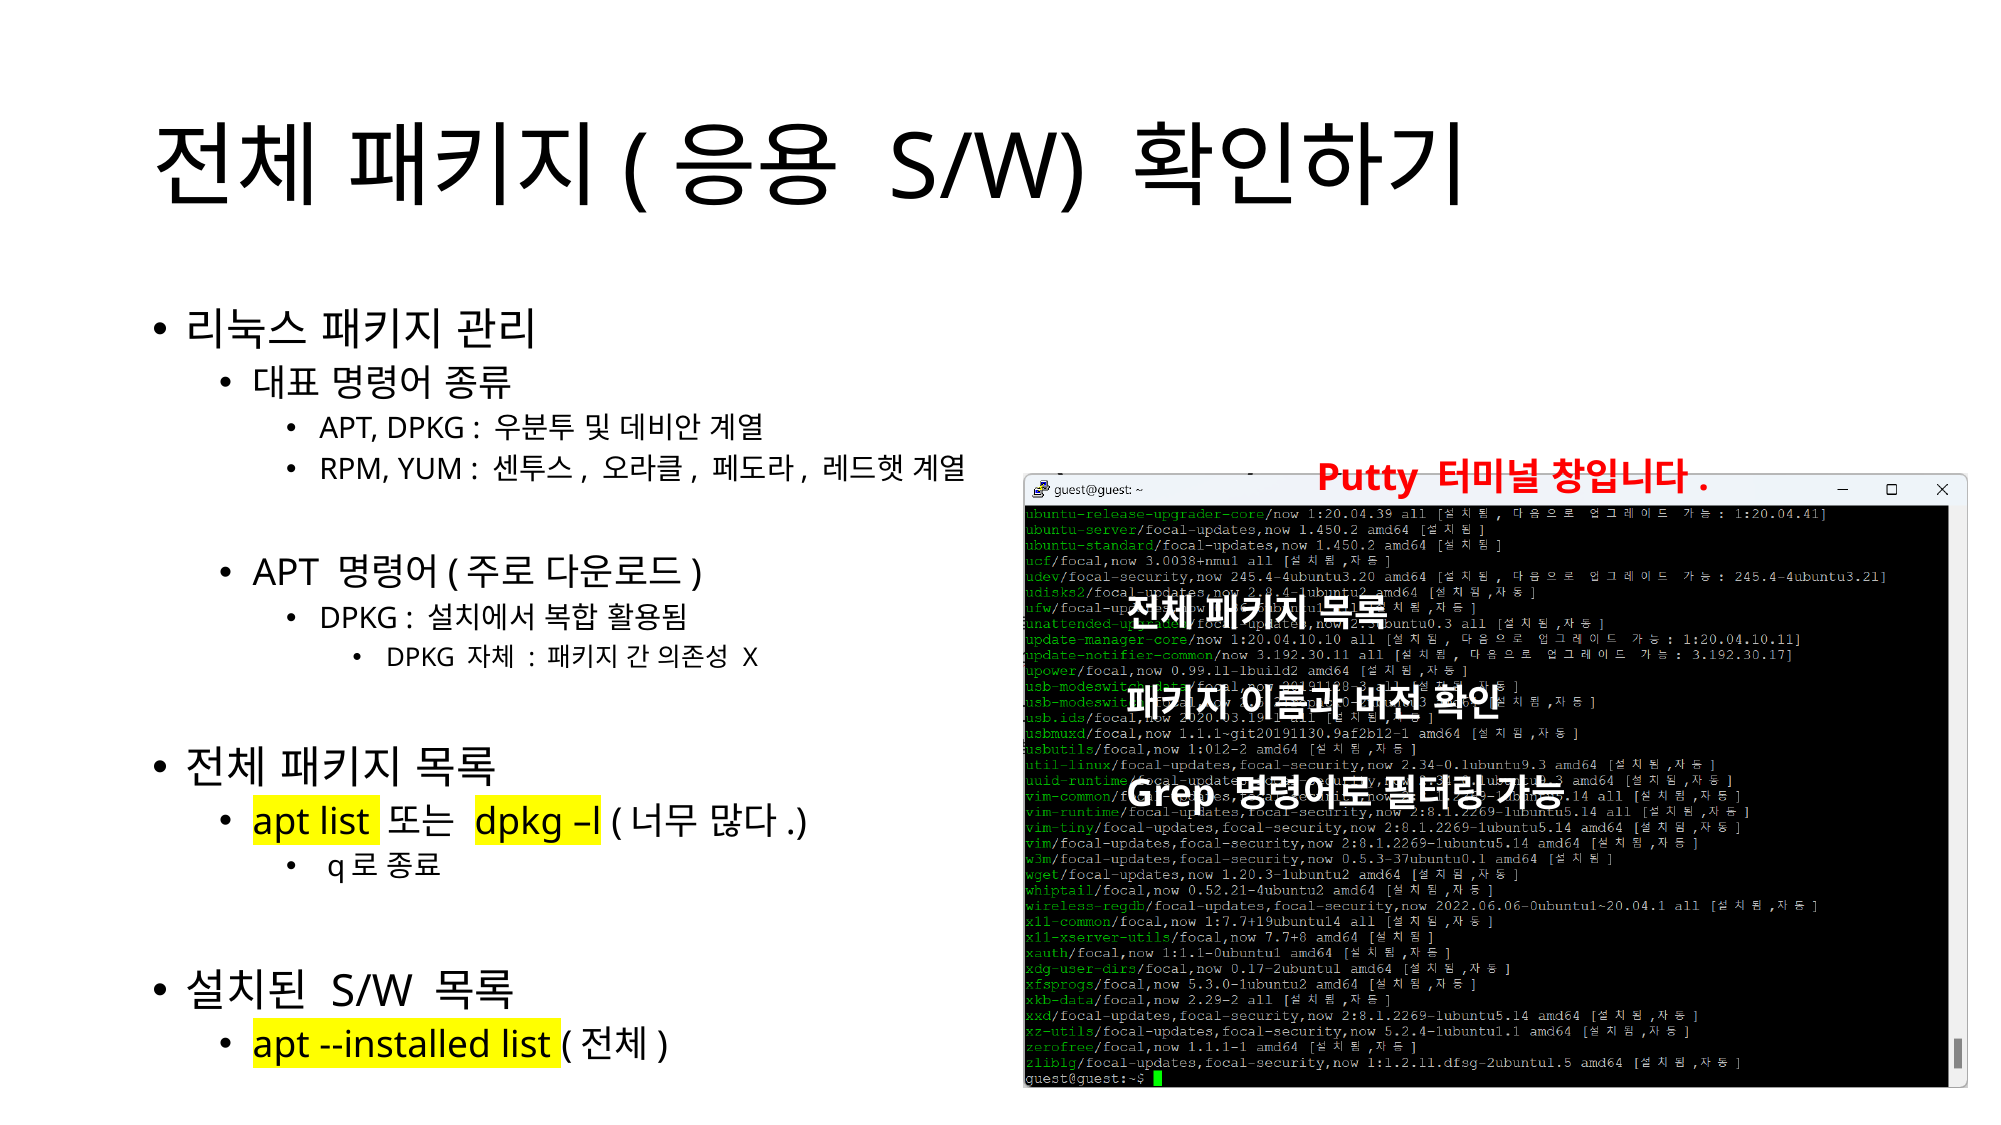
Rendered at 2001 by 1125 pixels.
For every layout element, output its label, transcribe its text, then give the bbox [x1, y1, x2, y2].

title 전체 패키지(응용 S/W) 확인하기 [137, 59, 1863, 278]
text_box Putty 터미널 창입니다. [1301, 445, 1739, 473]
picture [1023, 473, 1968, 1088]
list 리눅스 패키지 관리 대표 명령어 종류 APT, DPKG : 우분투 및 데비안 계열 RPM, YUM : 센투스, 오라클, 페도라, 레드햇 계열 APT 명령어(주로 다운로드) DPKG : 설치에서 복합 활용됨 DPKG 자체 : 패키지 간 의존성 X 전체 패키지 목록 apt list 또는 dpkg –l (너무 많다.) q로 종료 설치된 S/W 목록 apt --installed list (전체) [137, 299, 1465, 1078]
